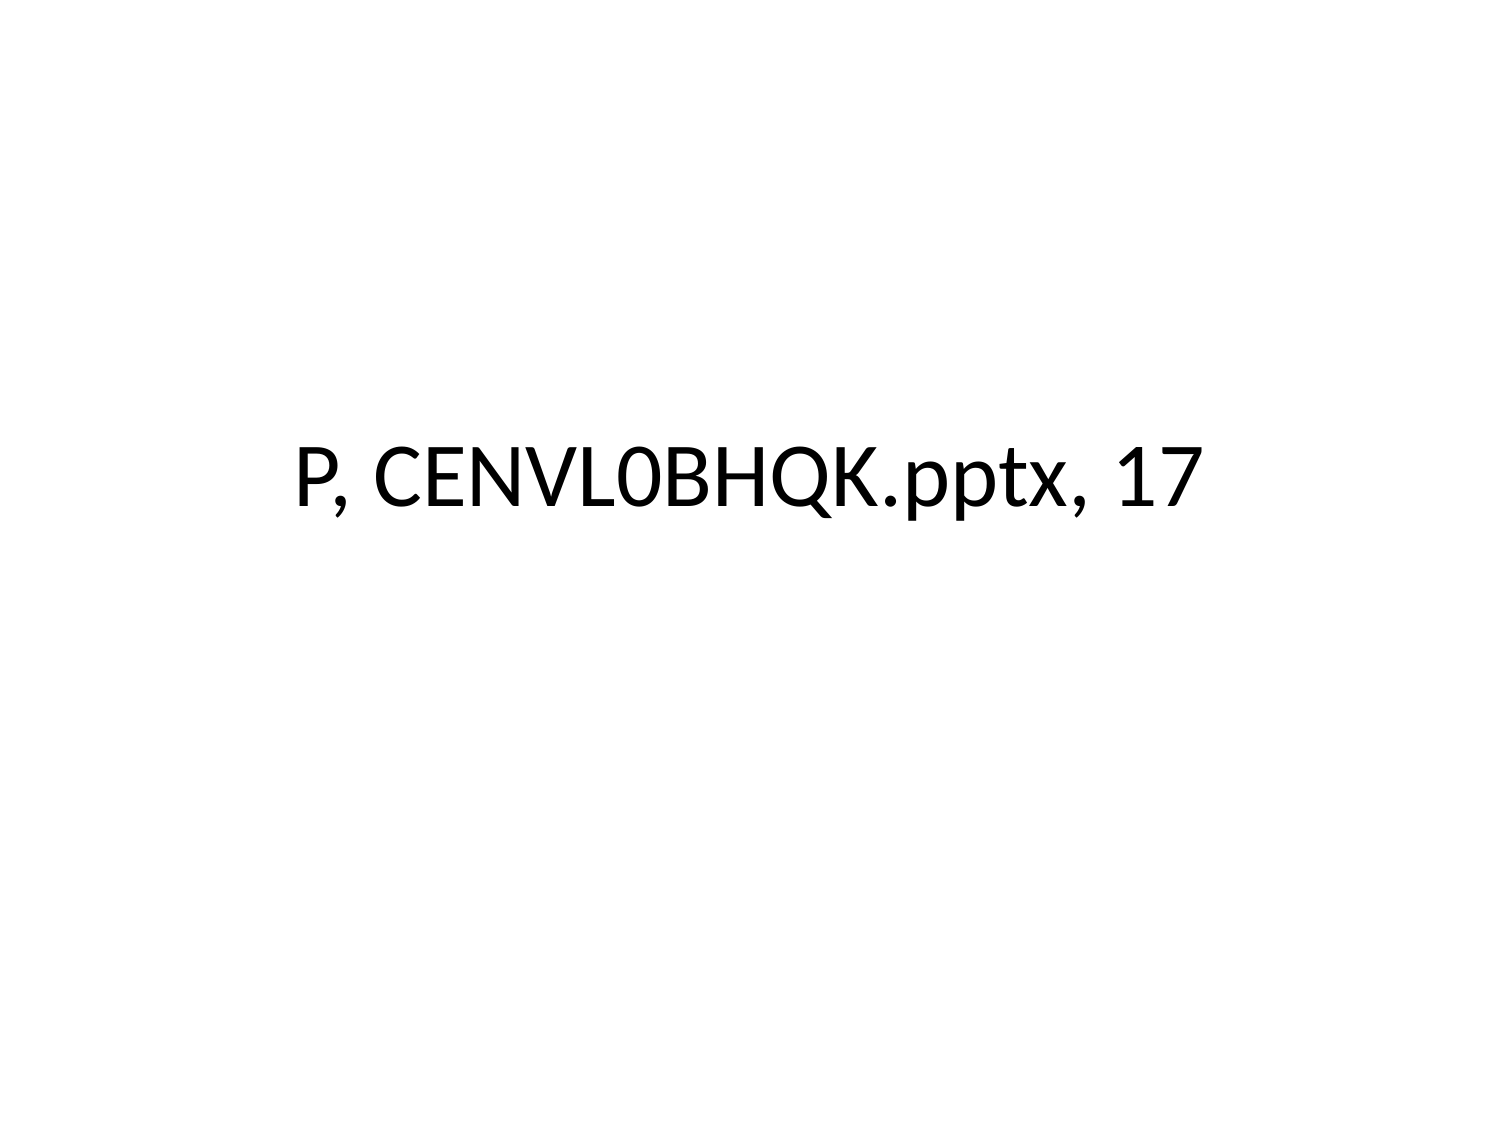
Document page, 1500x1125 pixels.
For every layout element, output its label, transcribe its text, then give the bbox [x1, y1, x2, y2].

title P, CENVL0BHQK.pptx, 17 [112, 349, 1388, 591]
